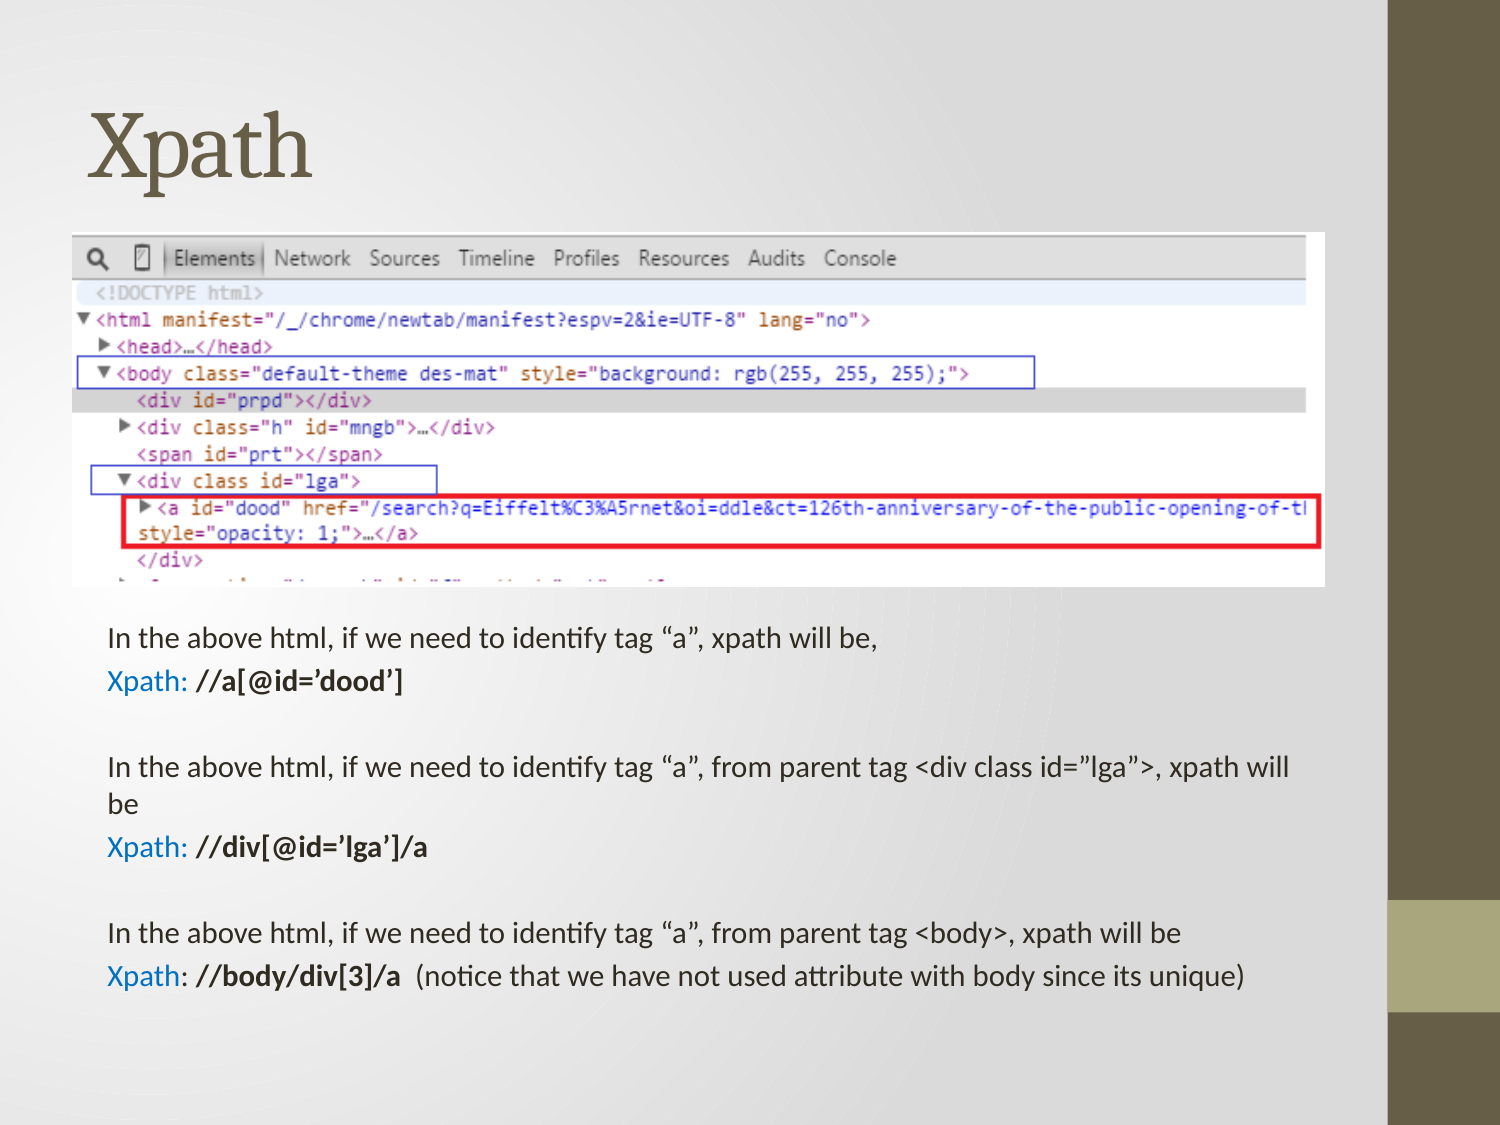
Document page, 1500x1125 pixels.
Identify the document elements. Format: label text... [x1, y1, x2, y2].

list In the above html, if we need to identify tag “a”, xpath will be, Xpath: //a[@id=’dood’] In the above html, if we need to identify tag “a”, from parent tag <div class id=”lga”>, xpath will be Xpath: //div[@id=’lga’]/a In the above html, if we need to identify tag “a”, from parent tag <body>, xpath will be Xpath: //body/div[3]/a (notice that we have not used attribute with body since its unique) [75, 609, 1325, 1005]
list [71, 232, 1326, 587]
title Xpath [75, 45, 1325, 226]
